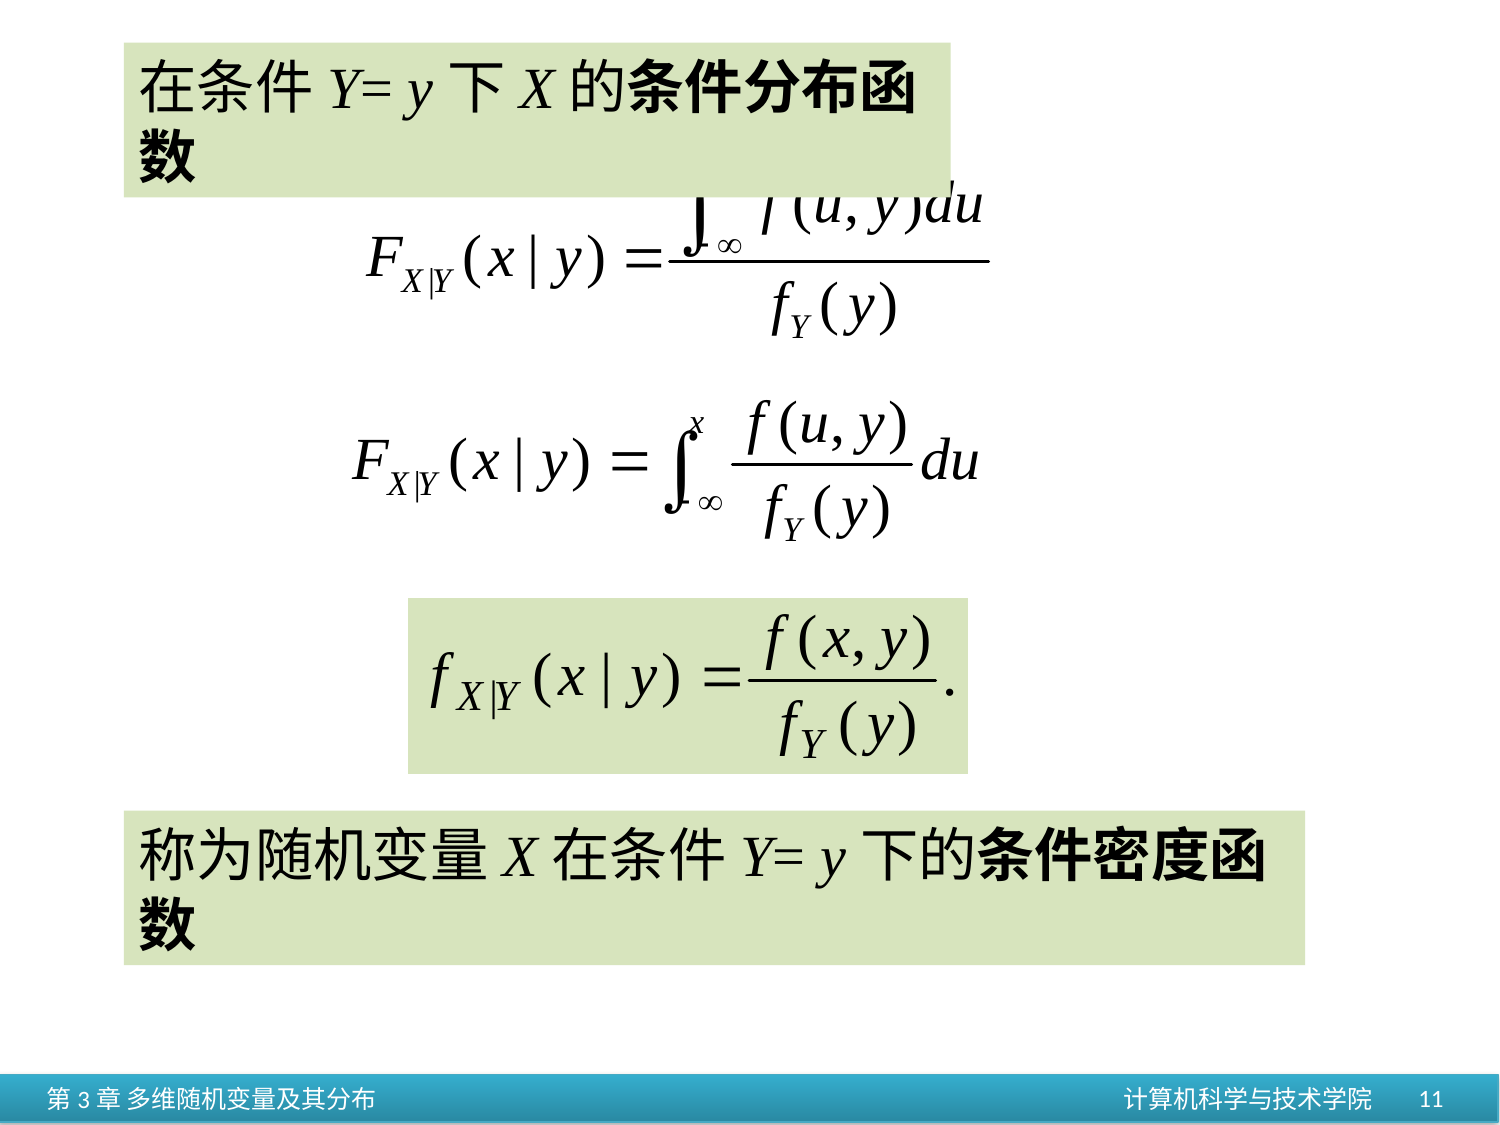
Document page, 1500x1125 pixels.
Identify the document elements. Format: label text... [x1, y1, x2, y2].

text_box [341, 384, 992, 555]
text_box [407, 597, 968, 775]
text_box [355, 136, 1002, 352]
text_box 在条件Y= y下X的条件分布函数 [123, 42, 951, 198]
text_box 称为随机变量X在条件Y= y下的条件密度函数 [123, 810, 1306, 966]
